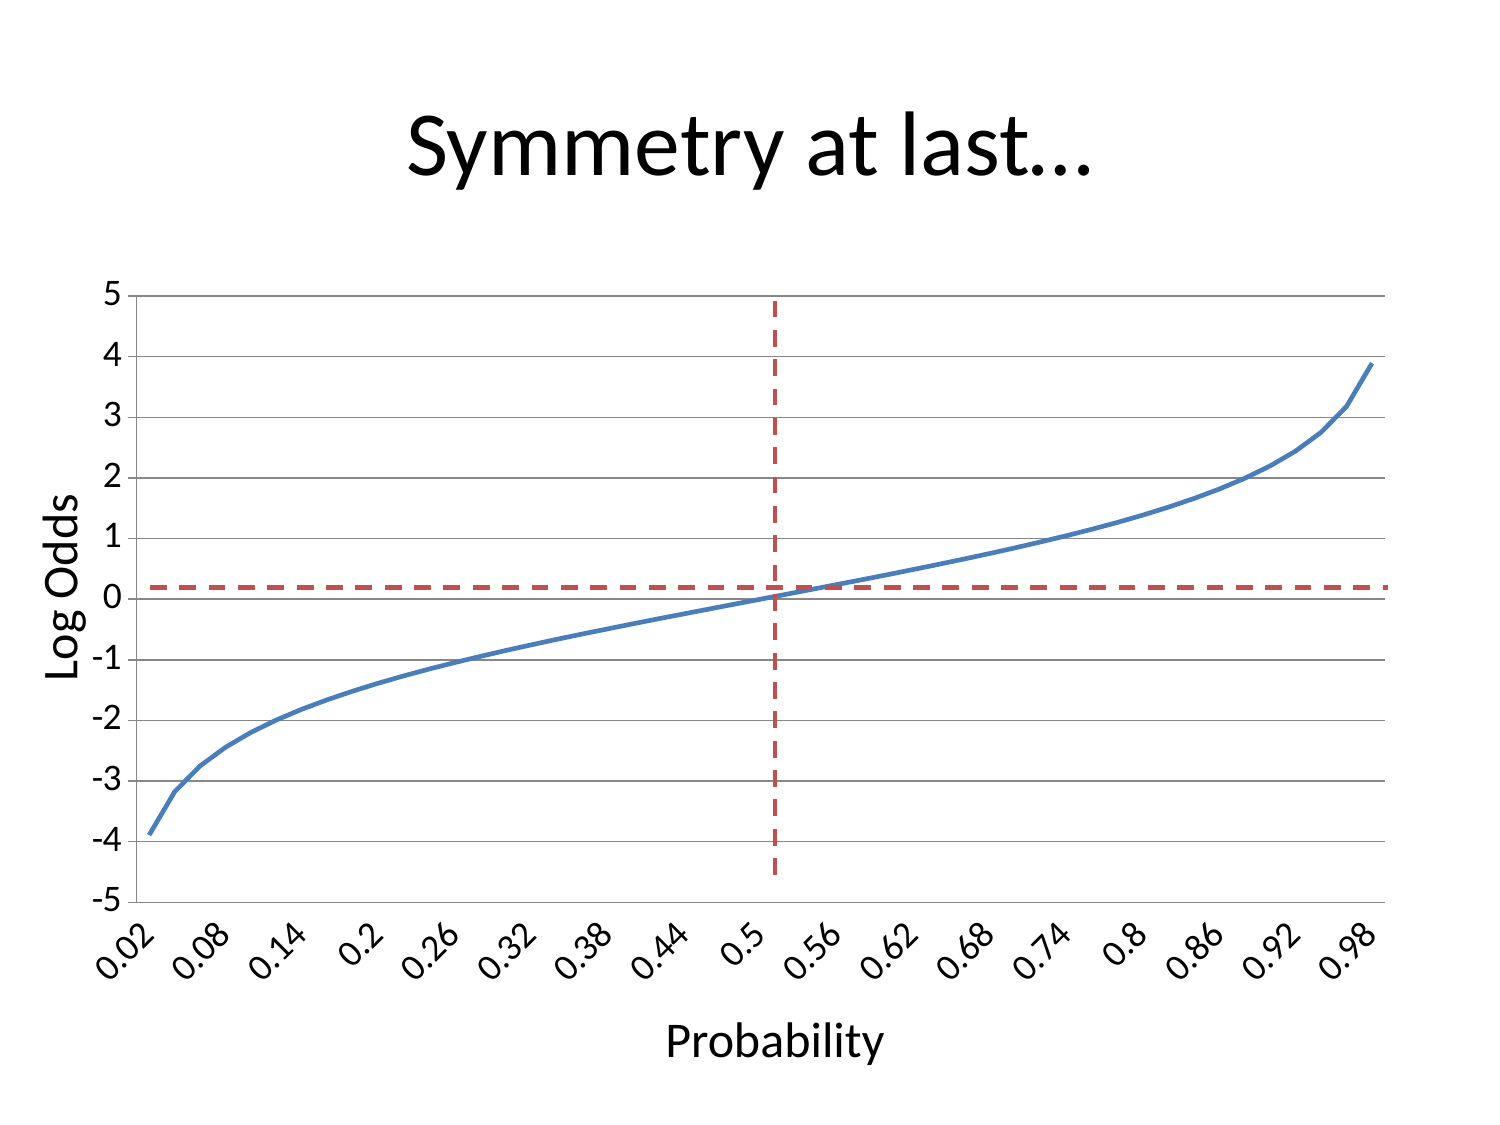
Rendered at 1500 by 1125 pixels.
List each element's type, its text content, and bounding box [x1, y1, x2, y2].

text_box Log Odds [19, 350, 57, 826]
title Symmetry at last… [75, 45, 1425, 233]
text_box Probability [537, 1014, 1013, 1075]
chart [62, 262, 1413, 1006]
